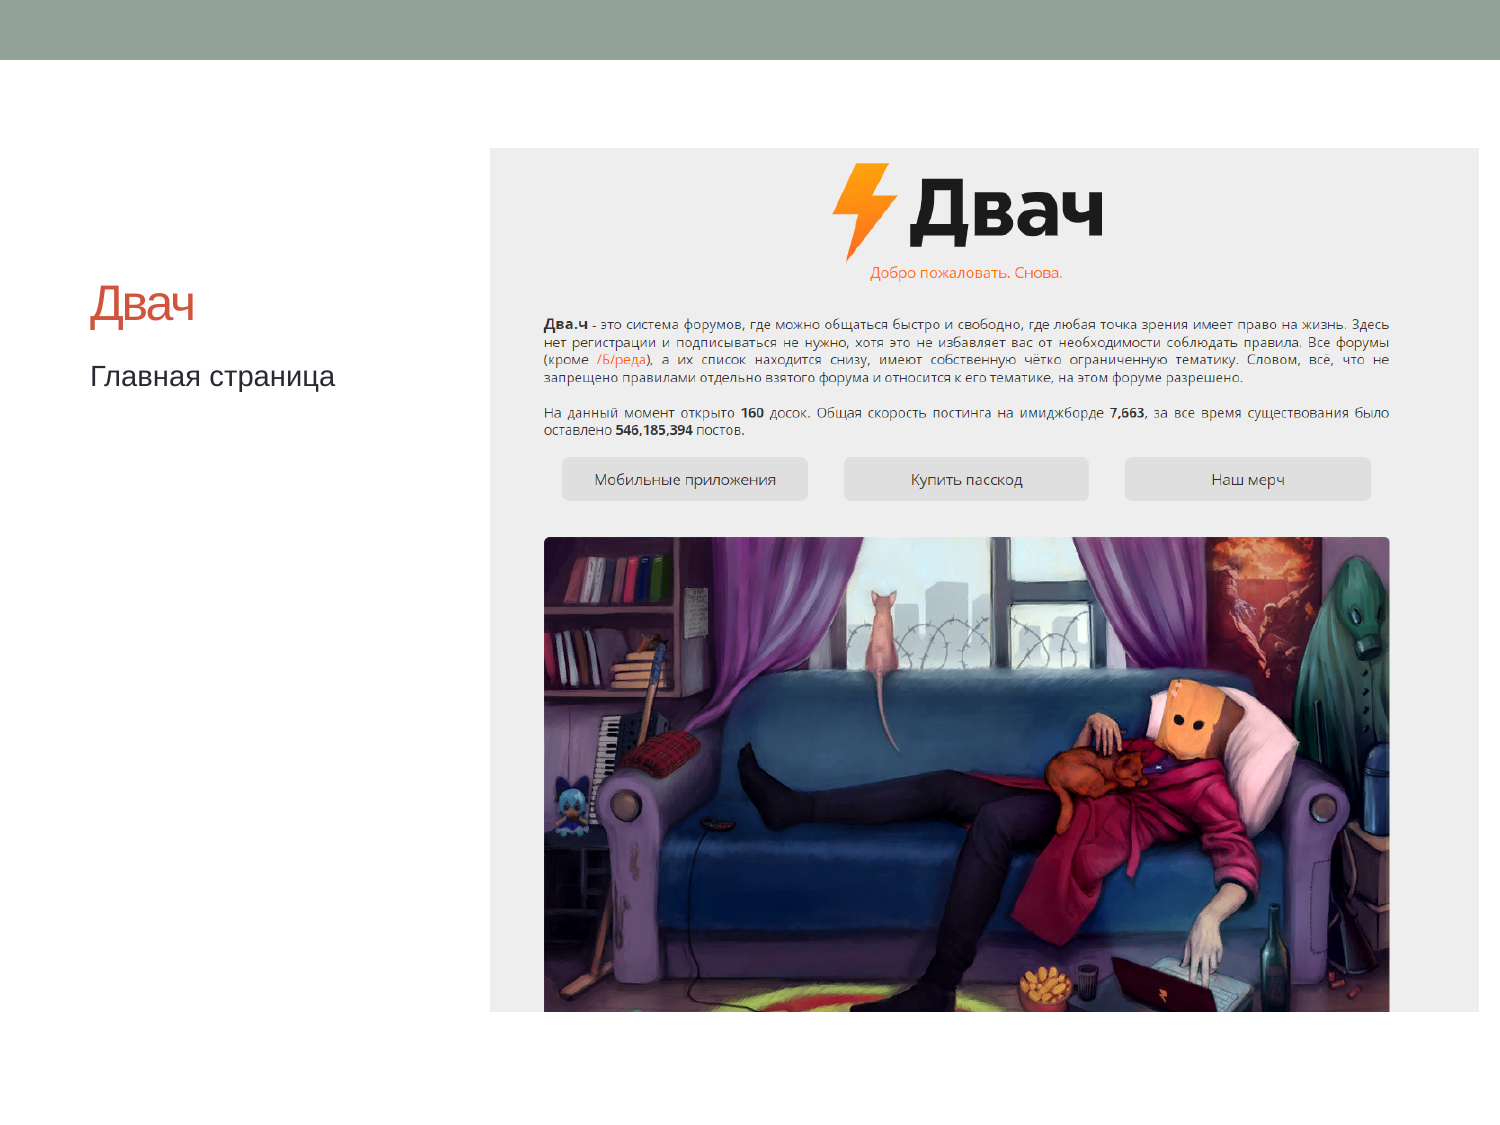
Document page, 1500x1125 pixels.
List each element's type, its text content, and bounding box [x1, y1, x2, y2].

list Главная страница [75, 350, 426, 1046]
title Двач [75, 129, 427, 338]
picture [489, 148, 1479, 1012]
